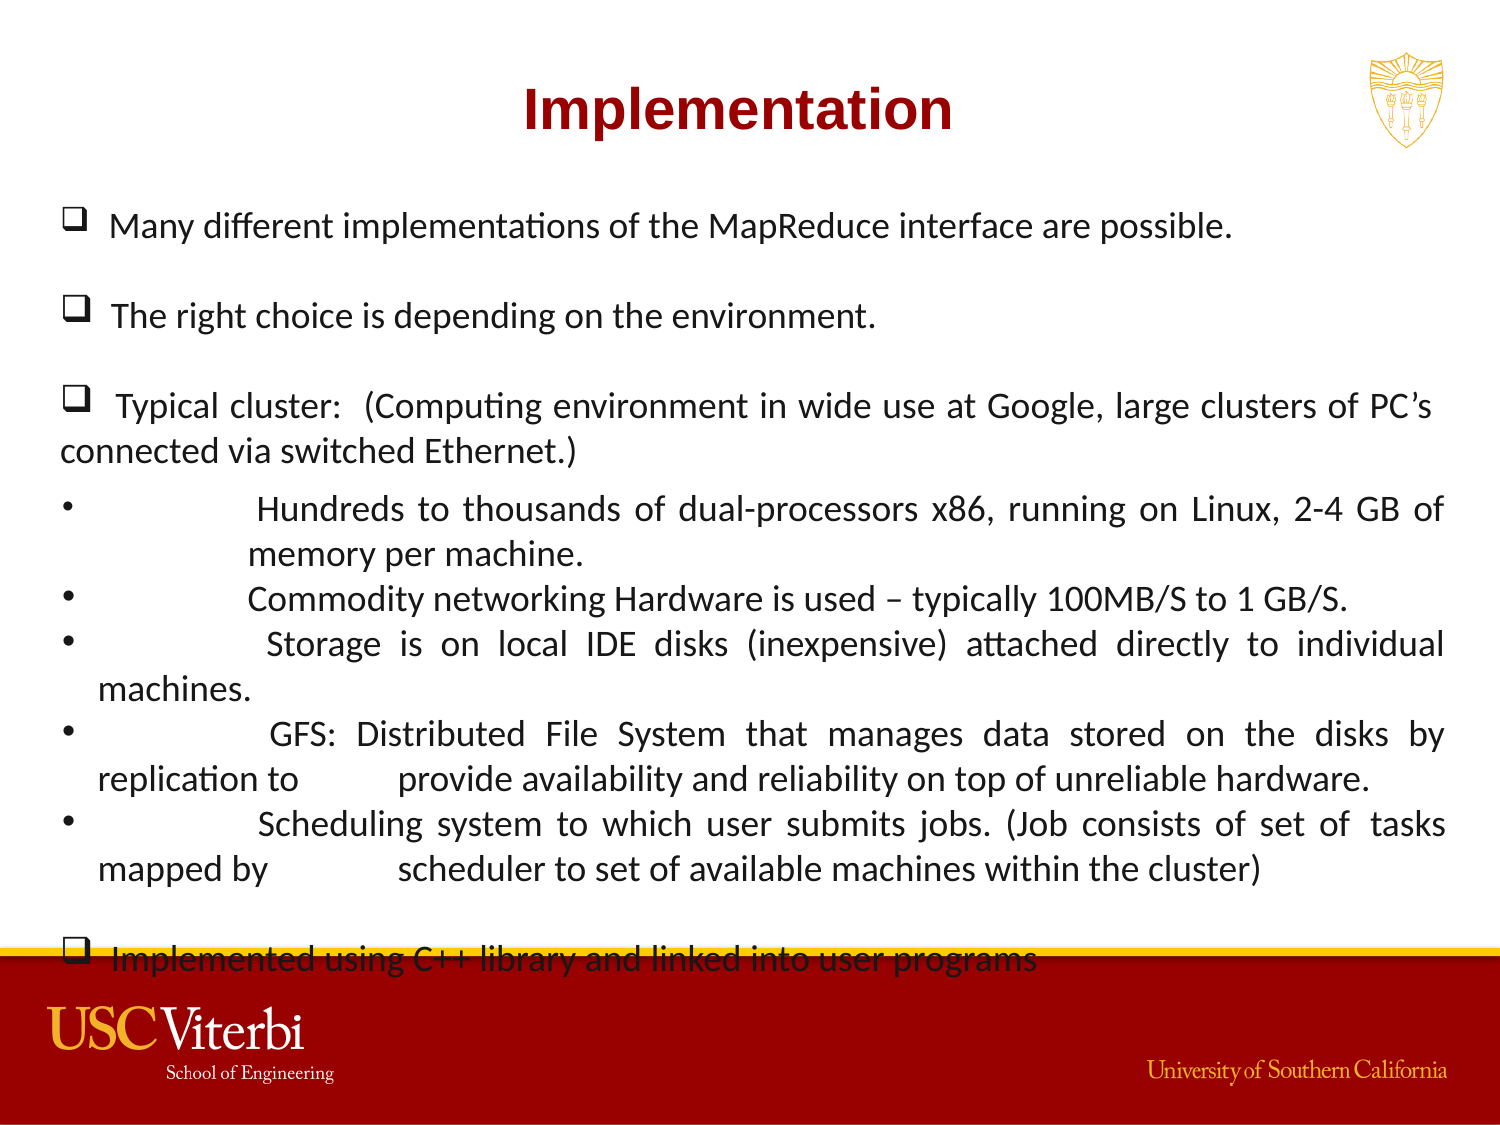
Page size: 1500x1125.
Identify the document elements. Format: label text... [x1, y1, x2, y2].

picture [1147, 1059, 1447, 1086]
picture [1345, 39, 1468, 162]
text_box Implementation [110, 64, 1368, 149]
picture [47, 1006, 334, 1084]
text_box Many different implementations of the MapReduce interface are possible. The right choice is depending on the environment. Typical cluster: (Computing environment in wide use at Google, large clusters of PC’s connected via switched Ethernet.) Hundreds to thousands of dual-processors x86, running on Linux, 2-4 GB of memory per machine. Commodity networking Hardware is used – typically 100MB/S to 1 GB/S. Storage is on local IDE disks (inexpensive) attached directly to individual machines. GFS: Distributed File System that manages data stored on the disks by replication to provide availability and reliability on top of unreliable hardware. Scheduling system to which user submits jobs. (Job consists of set of tasks mapped by scheduler to set of available machines within the cluster) Implemented using C++ library and linked into user programs [45, 193, 1461, 986]
